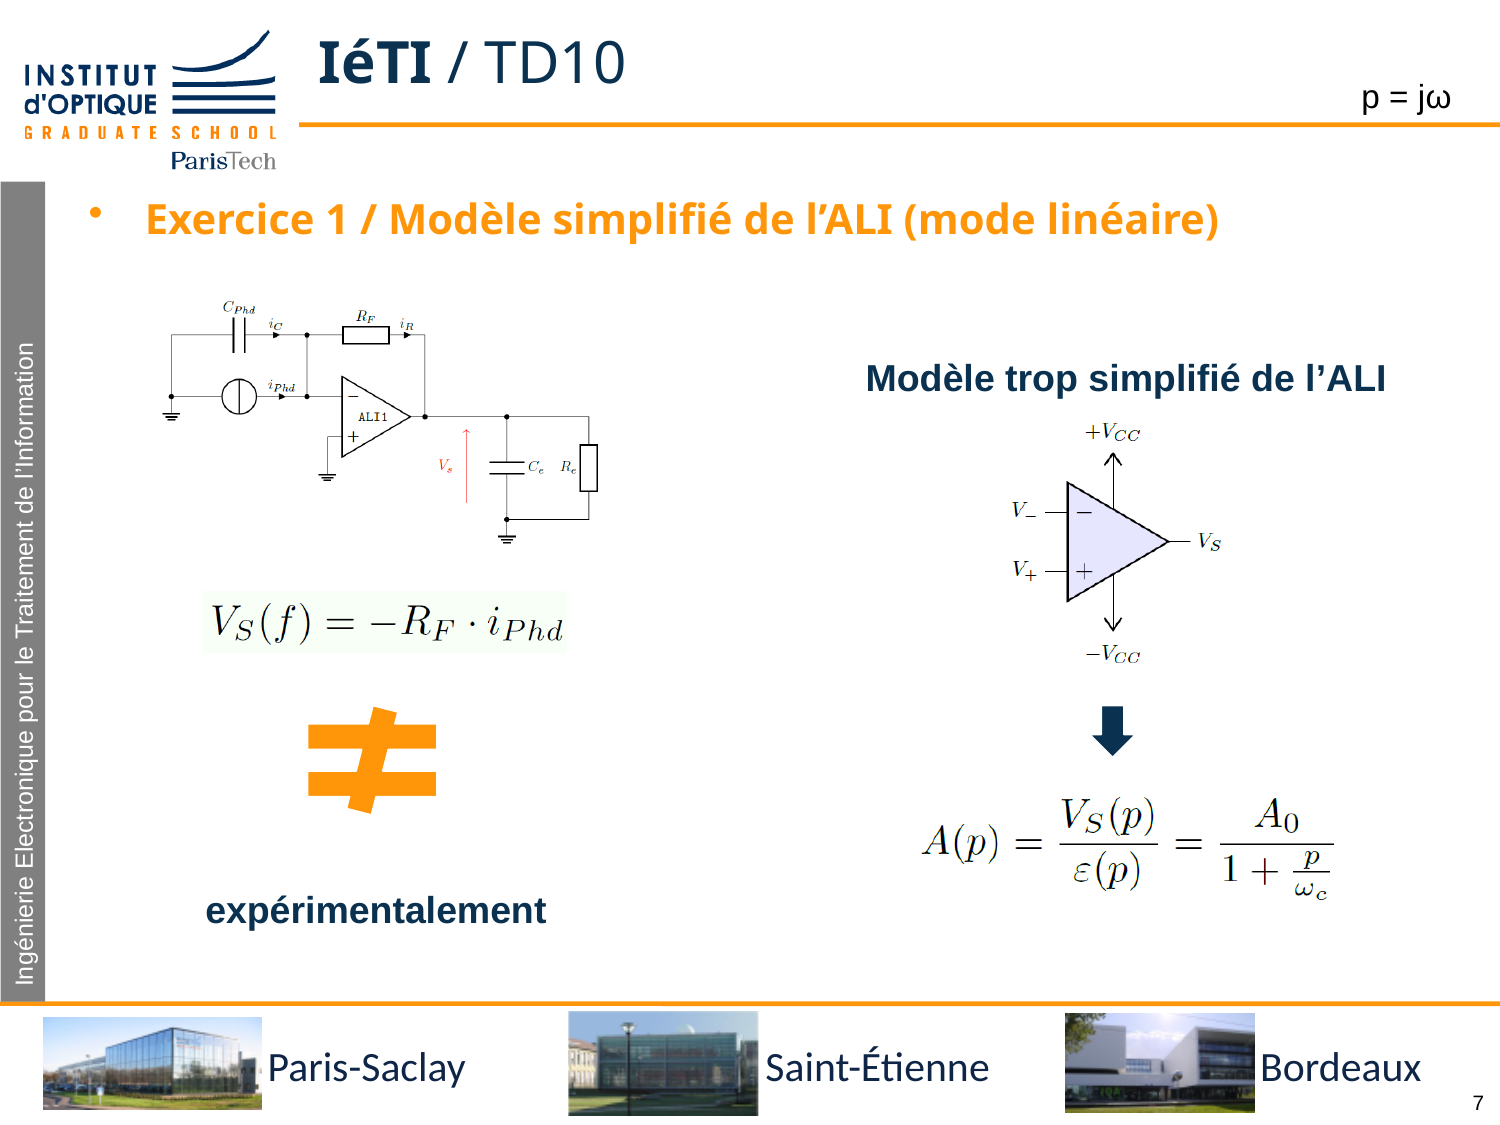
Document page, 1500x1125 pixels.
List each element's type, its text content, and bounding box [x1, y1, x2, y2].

text_box expérimentalement [190, 879, 562, 939]
title IéTI / TD10 [303, 4, 1500, 117]
picture [999, 419, 1226, 667]
picture [202, 591, 567, 653]
picture [0, 7, 299, 191]
text_box [1089, 705, 1136, 758]
text_box [307, 705, 437, 815]
text_box Modèle trop simplifié de l’ALI [850, 346, 1403, 407]
picture [568, 1011, 759, 1116]
picture [1065, 1013, 1255, 1113]
picture [905, 769, 1348, 910]
list Exercice 1 / Modèle simplifié de l’ALI (mode linéaire) [73, 185, 1424, 256]
picture [43, 1017, 262, 1110]
picture [158, 293, 611, 547]
text_box Ingénierie Electronique pour le Traitement de l’Information [0, 181, 46, 1002]
text_box p = jω [1346, 67, 1500, 123]
